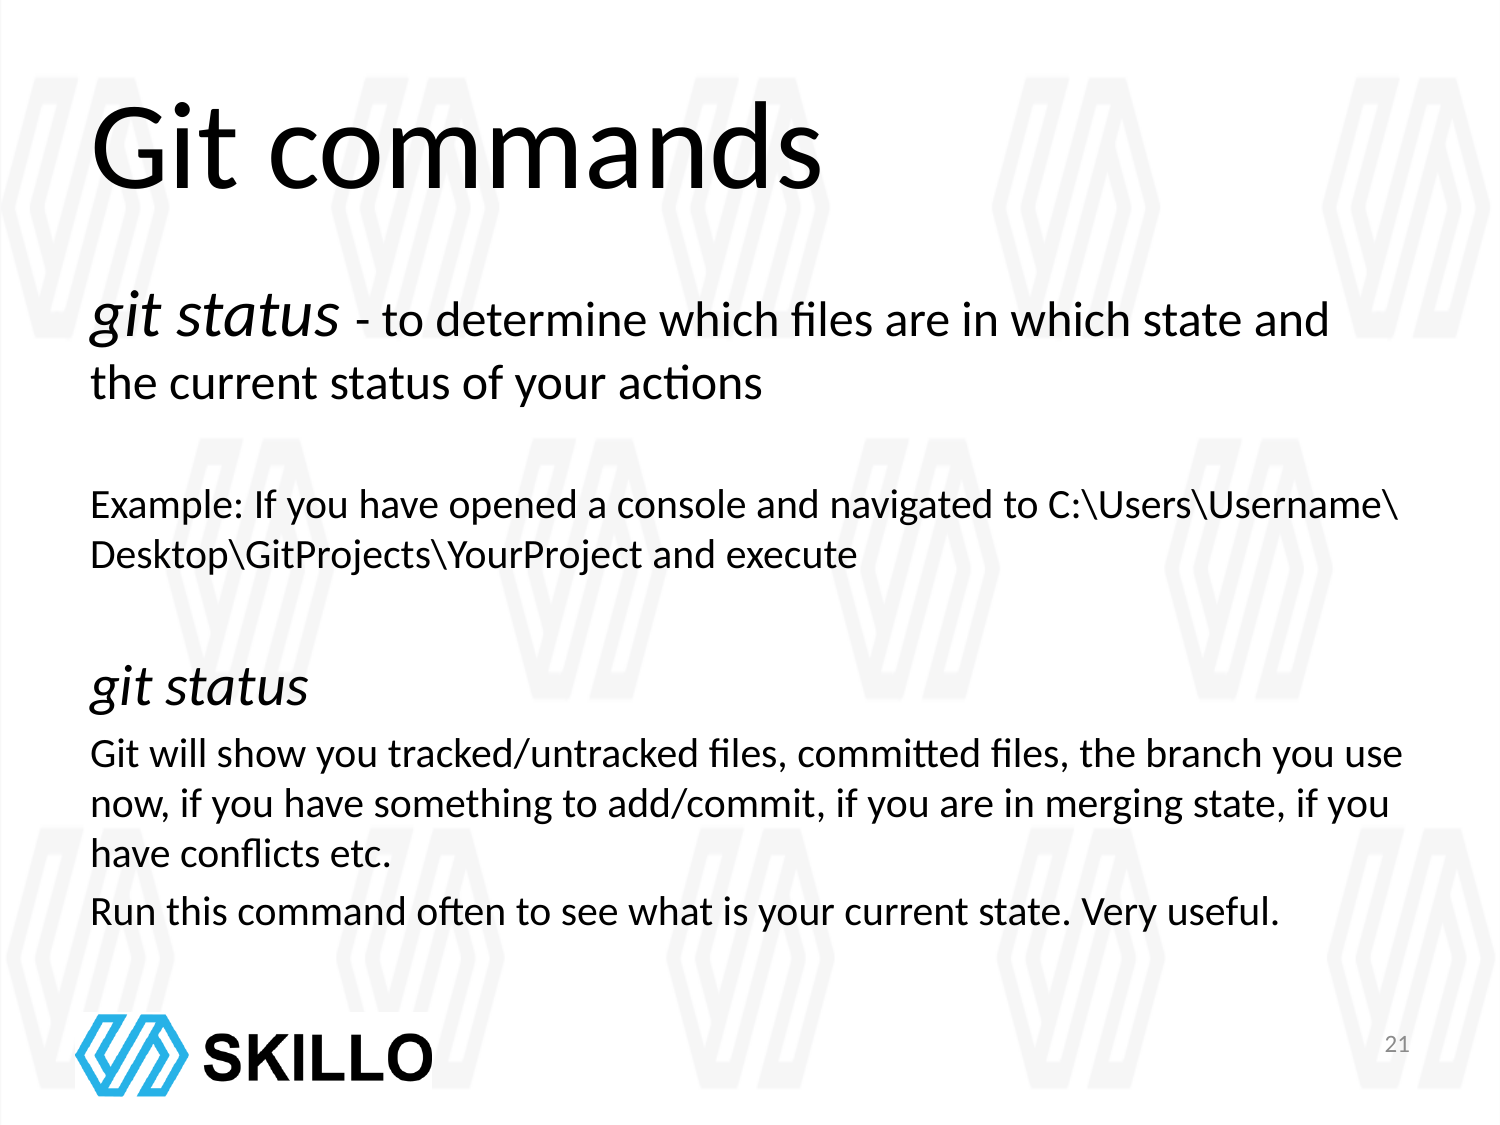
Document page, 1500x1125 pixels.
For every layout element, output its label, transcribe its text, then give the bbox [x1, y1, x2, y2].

list git status - to determine which files are in which state and the current status of your actions Example: If you have opened a console and navigated to C:\Users\Username\Desktop\GitProjects\YourProject and execute git status Git will show you tracked/untracked files, committed files, the branch you use now, if you have something to add/commit, if you are in merging state, if you have conflicts etc. Run this command often to see what is your current state. Very useful. [75, 262, 1425, 1005]
title Git commands [75, 45, 1425, 233]
picture [75, 1012, 432, 1113]
slide_number 21 [1074, 1012, 1425, 1073]
